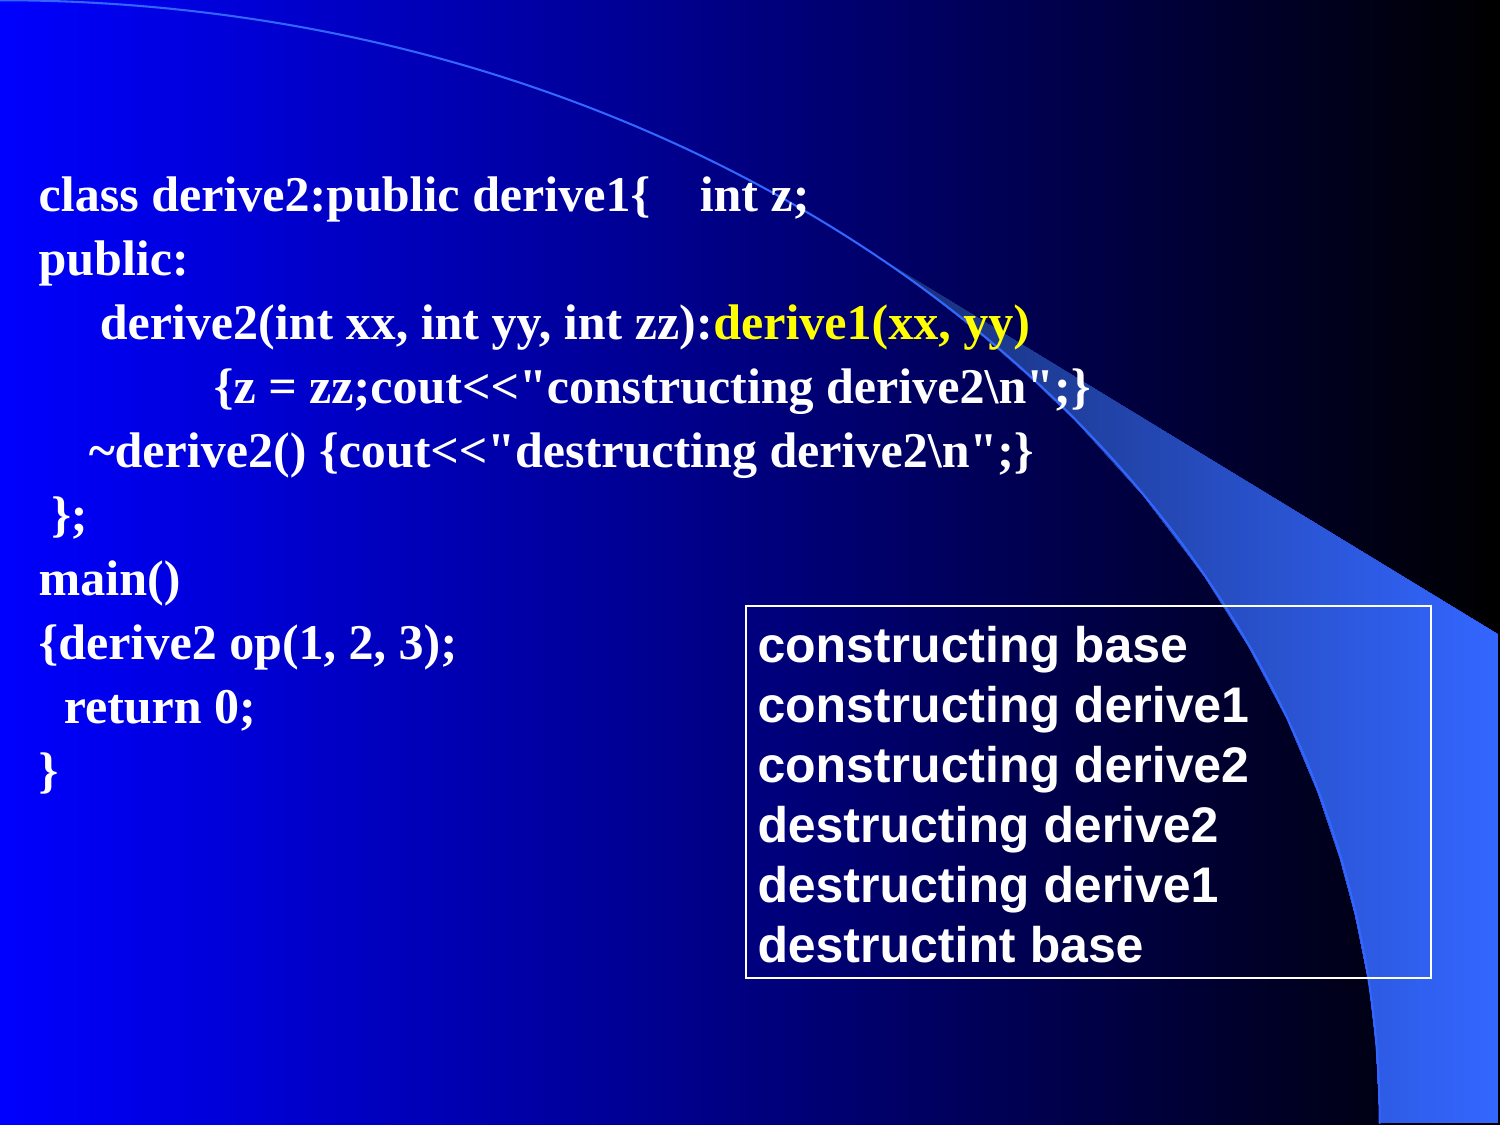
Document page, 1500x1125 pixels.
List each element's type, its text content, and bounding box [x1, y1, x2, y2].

list class derive2:public derive1{ int z; public: derive2(int xx, int yy, int zz):derive1(xx, yy) {z = zz;cout<<"constructing derive2\n";} ~derive2() {cout<<"destructing derive2\n";} }; main() {derive2 op(1, 2, 3); return 0; } [26, 162, 1355, 972]
text_box constructing base constructing derive1 constructing derive2 destructing derive2 destructing derive1 destructint base [745, 606, 1432, 978]
